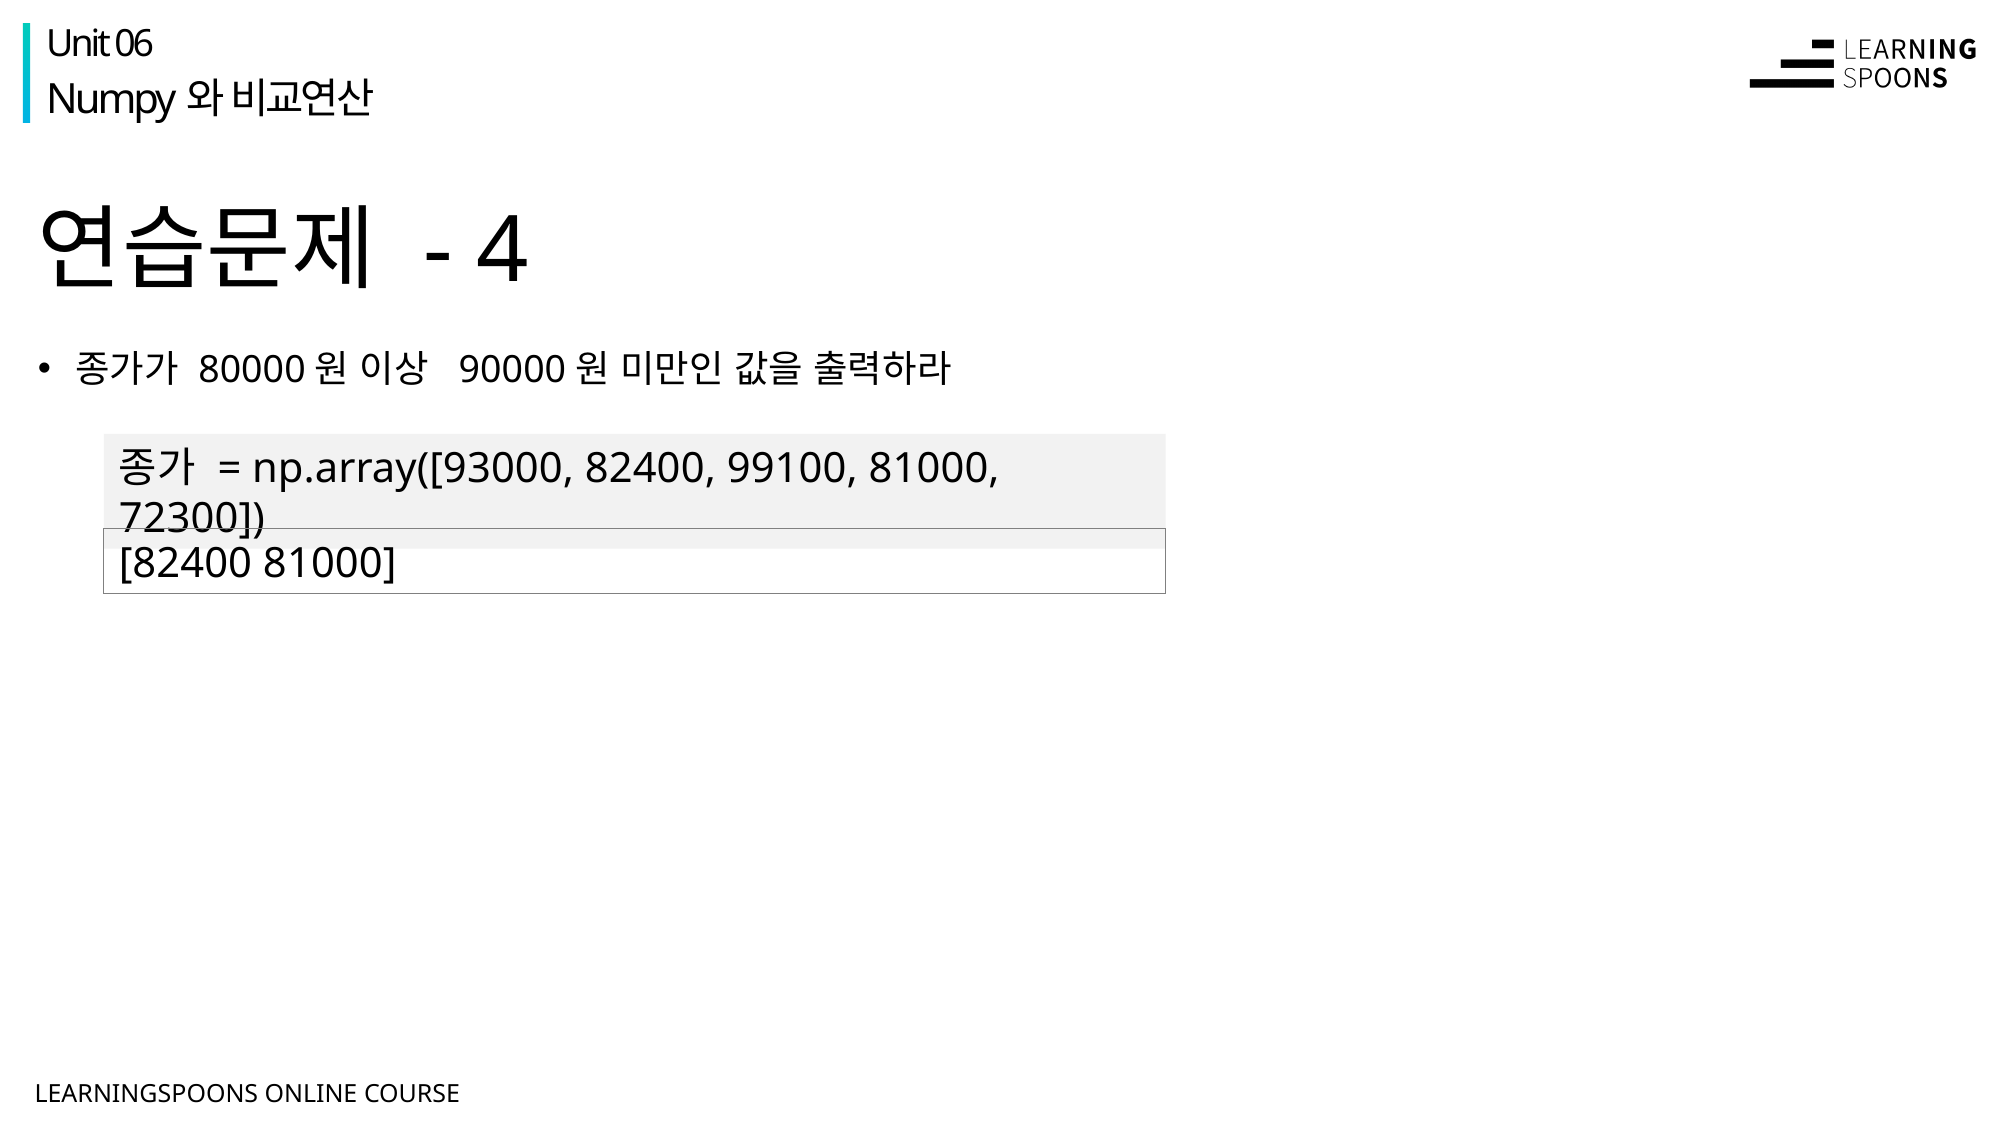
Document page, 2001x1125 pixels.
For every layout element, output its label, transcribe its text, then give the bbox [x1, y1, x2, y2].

text_box [82400 81000] [103, 528, 1166, 594]
list Numpy와 비교연산 [31, 70, 1239, 122]
list Unit 06 [31, 16, 1239, 68]
list 종가가 80000원 이상 90000원 미만인 값을 출력하라 [22, 337, 1748, 498]
text_box 종가 = np.array([93000, 82400, 99100, 81000, 72300]) [103, 433, 1166, 528]
title 연습문제 - 4 [22, 187, 1748, 316]
picture [1748, 37, 1977, 89]
